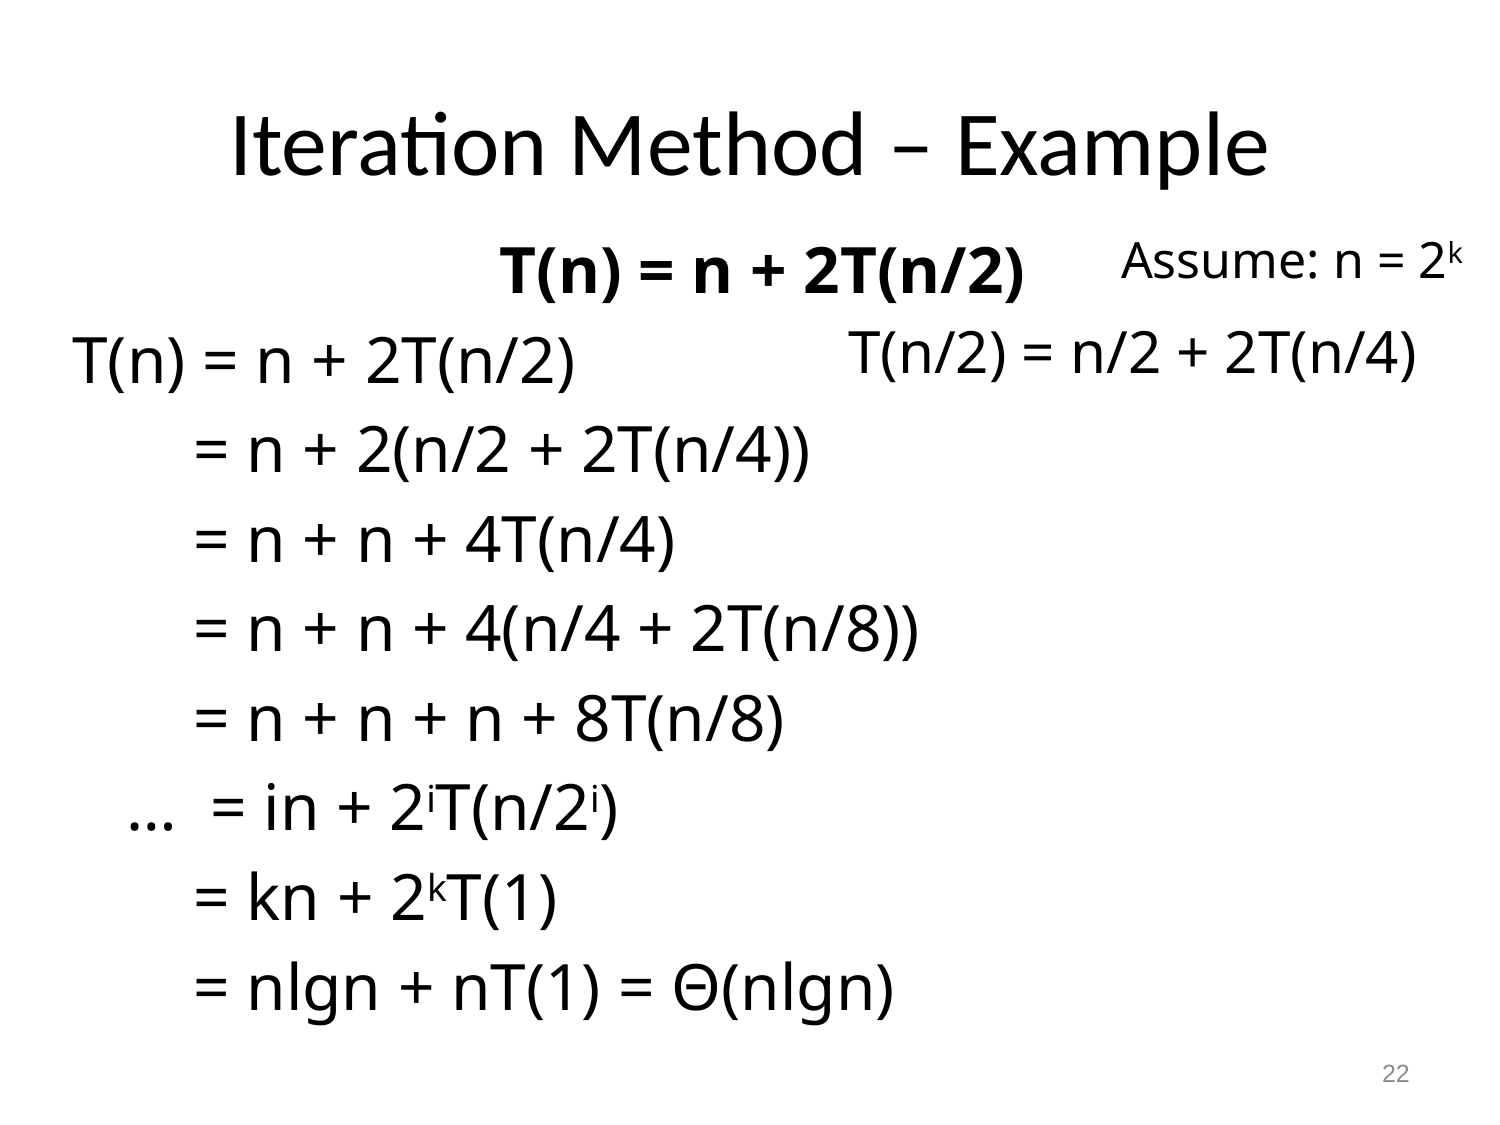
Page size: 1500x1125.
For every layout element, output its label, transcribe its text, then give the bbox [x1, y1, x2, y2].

text_box Assume: n = 2k [1106, 220, 1481, 296]
list T(n) = n + 2T(n/2) T(n) = n + 2T(n/2) = n + 2(n/2 + 2T(n/4)) = n + n + 4T(n/4) = n + n + 4(n/4 + 2T(n/8)) = n + n + n + 8T(n/8) … = in + 2iT(n/2i) = kn + 2kT(1) = nlgn + nT(1) = Θ(nlgn) [57, 199, 1469, 1032]
slide_number 22 [1074, 1042, 1425, 1103]
title Iteration Method – Example [75, 45, 1425, 199]
text_box T(n/2) = n/2 + 2T(n/4) [833, 308, 1433, 394]
